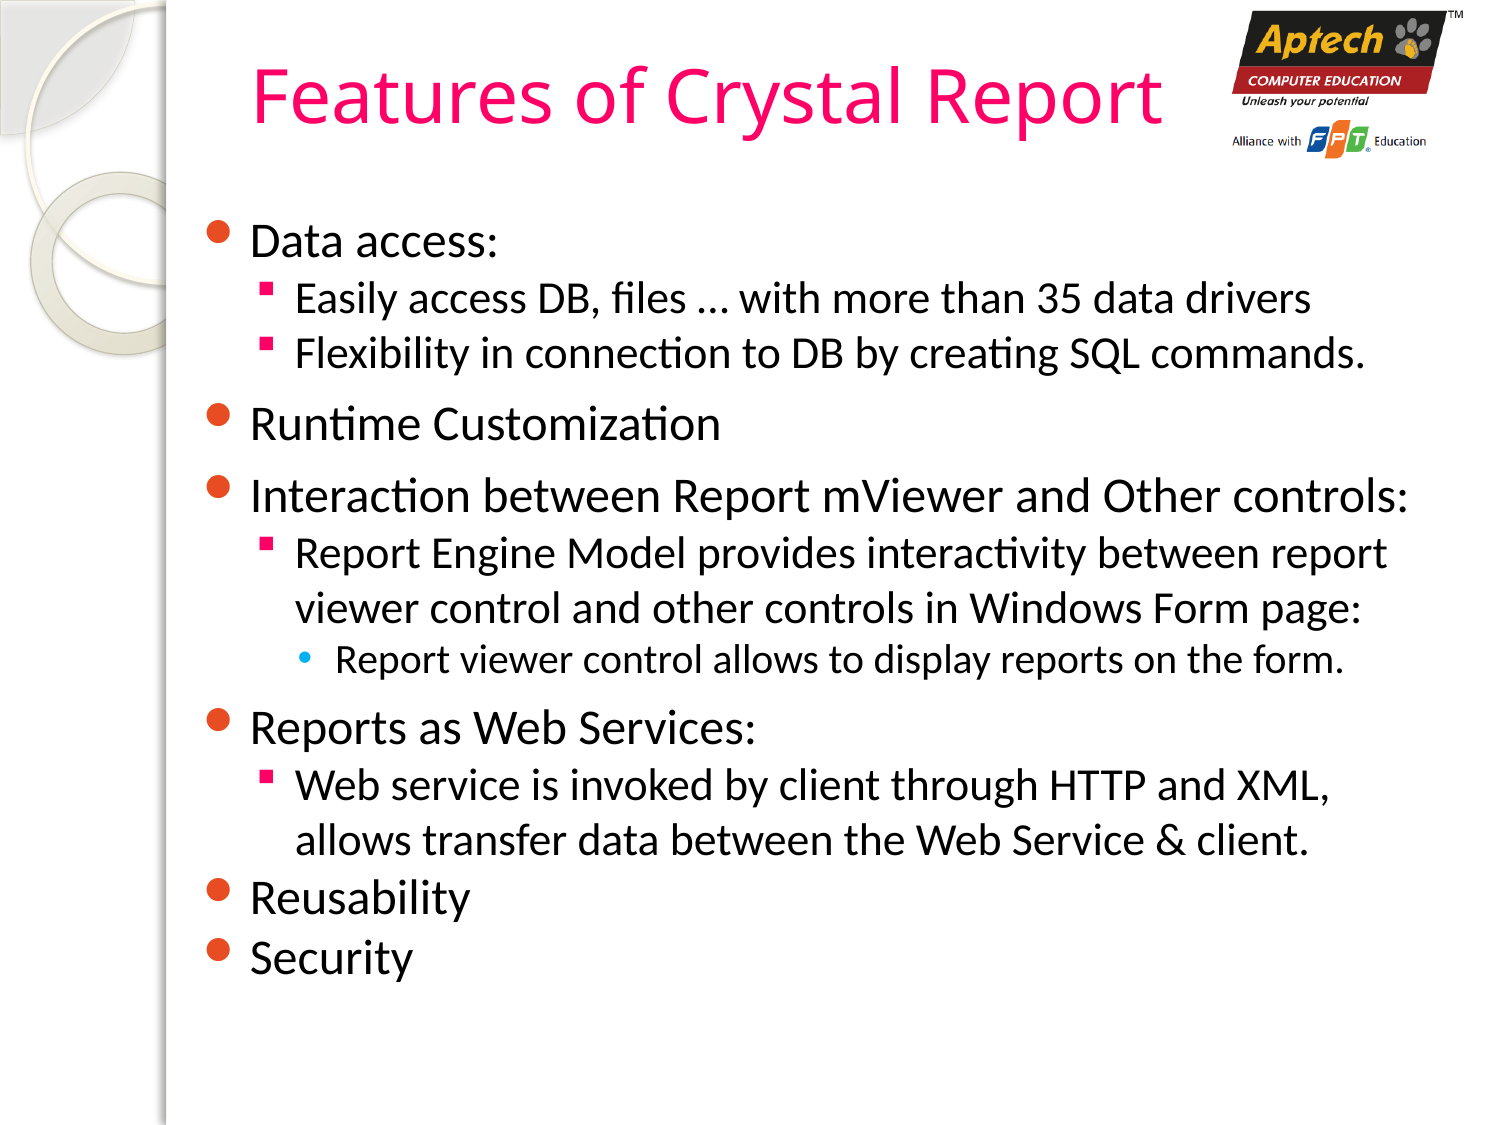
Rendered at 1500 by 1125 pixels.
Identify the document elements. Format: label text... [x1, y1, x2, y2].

title Features of Crystal Report [235, 0, 1466, 188]
list Data access: Easily access DB, files … with more than 35 data drivers Flexibility in connection to DB by creating SQL commands. Runtime Customization Interaction between Report mViewer and Other controls: Report Engine Model provides interactivity between report viewer control and other controls in Windows Form page: Report viewer control allows to display reports on the form. Reports as Web Services: Web service is invoked by client through HTTP and XML, allows transfer data between the Web Service & client. Reusability Security [174, 200, 1466, 1025]
